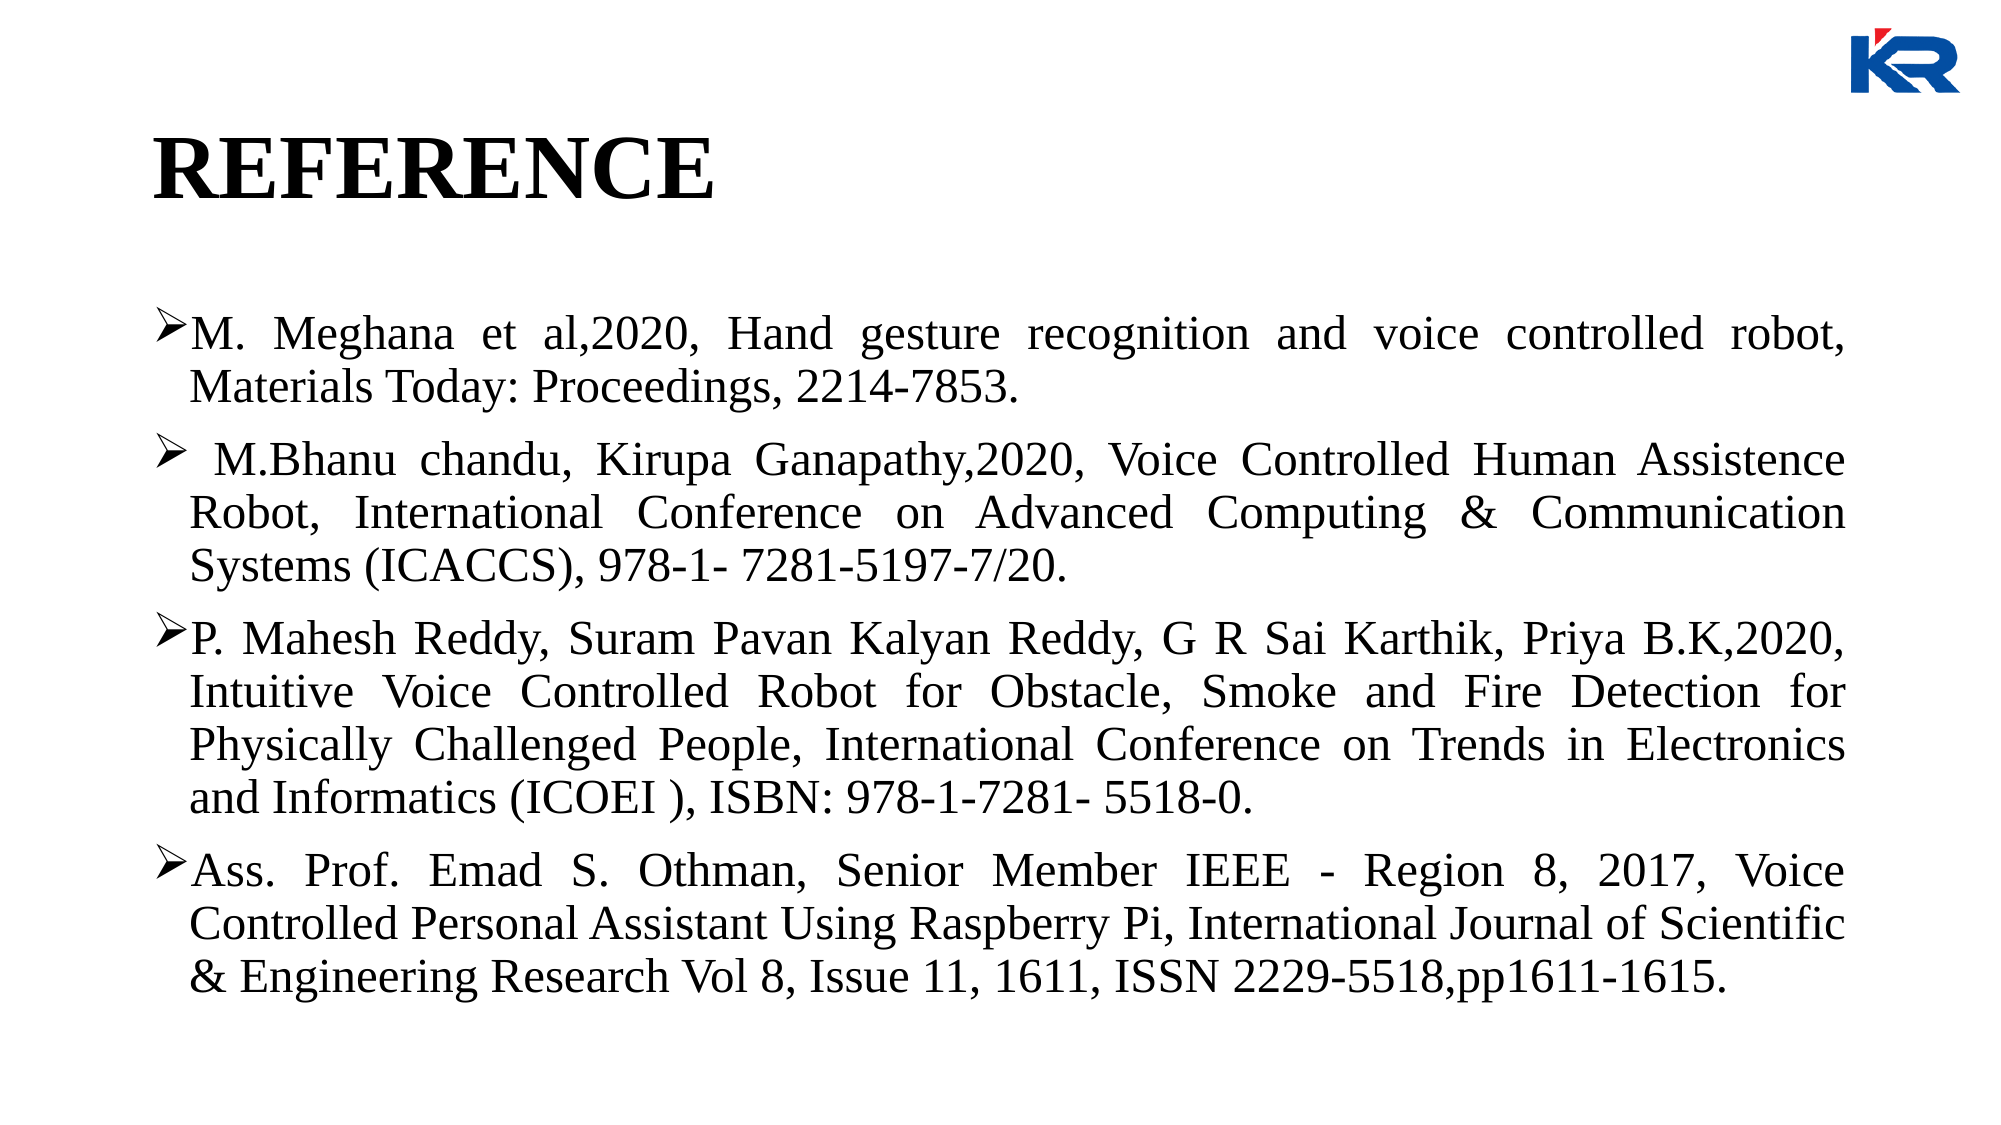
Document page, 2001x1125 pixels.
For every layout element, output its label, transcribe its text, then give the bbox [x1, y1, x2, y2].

picture [1844, 22, 1966, 98]
title REFERENCE [137, 59, 1863, 278]
list M. Meghana et al,2020, Hand gesture recognition and voice controlled robot, Materials Today: Proceedings, 2214-7853. M.Bhanu chandu, Kirupa Ganapathy,2020, Voice Controlled Human Assistence Robot, International Conference on Advanced Computing & Communication Systems (ICACCS), 978-1- 7281-5197-7/20. P. Mahesh Reddy, Suram Pavan Kalyan Reddy, G R Sai Karthik, Priya B.K,2020, Intuitive Voice Controlled Robot for Obstacle, Smoke and Fire Detection for Physically Challenged People, International Conference on Trends in Electronics and Informatics (ICOEI ), ISBN: 978-1-7281- 5518-0. Ass. Prof. Emad S. Othman, Senior Member IEEE - Region 8, 2017, Voice Controlled Personal Assistant Using Raspberry Pi, International Journal of Scientific & Engineering Research Vol 8, Issue 11, 1611, ISSN 2229-5518,pp1611-1615. [137, 299, 1863, 1066]
